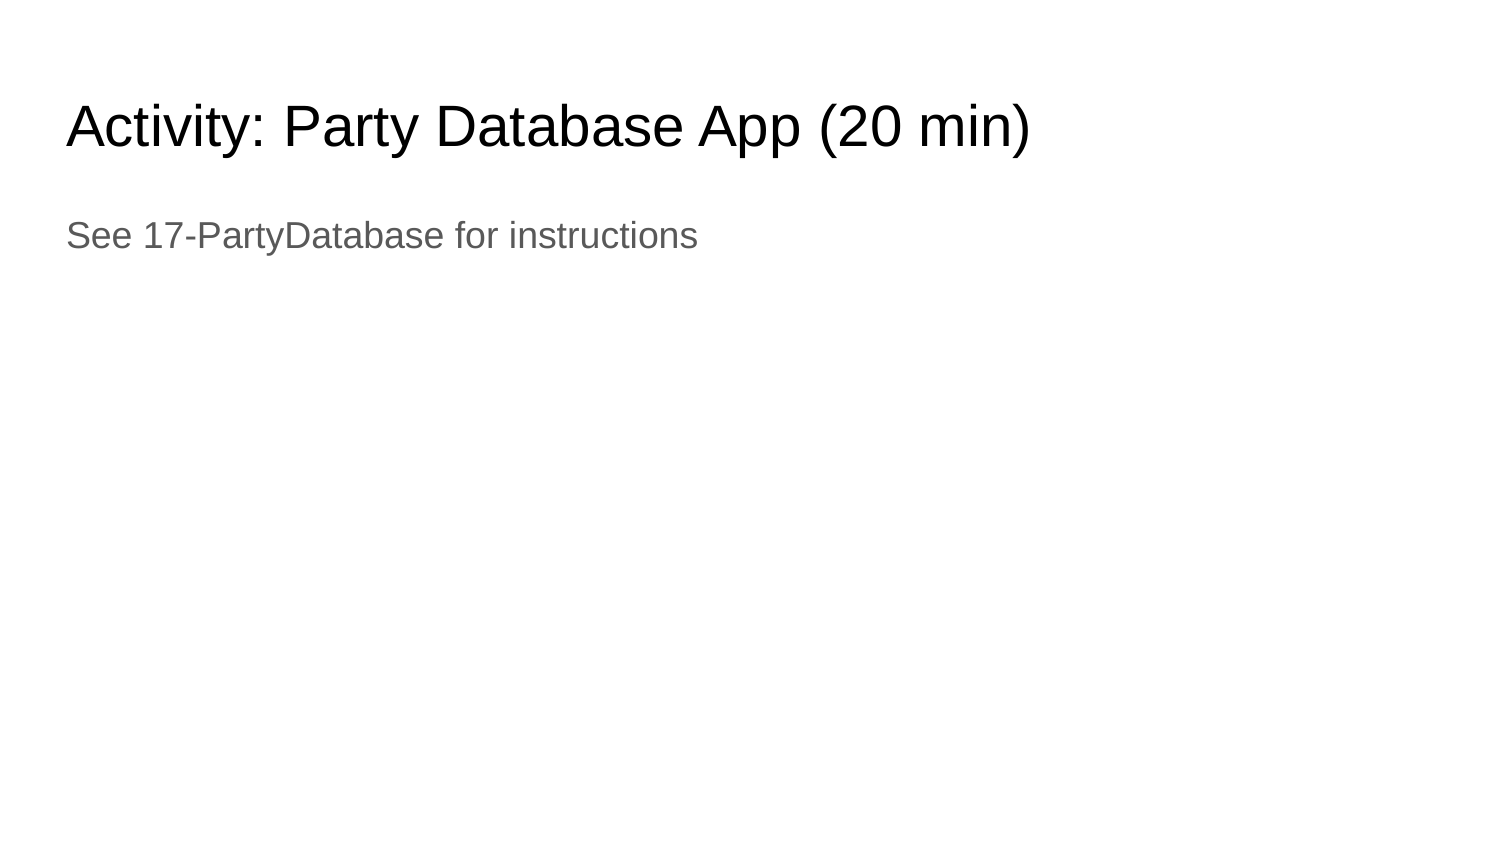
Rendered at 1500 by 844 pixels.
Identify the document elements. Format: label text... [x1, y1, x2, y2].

title Activity: Party Database App (20 min) [51, 72, 1449, 167]
list See 17-PartyDatabase for instructions [51, 189, 1449, 750]
